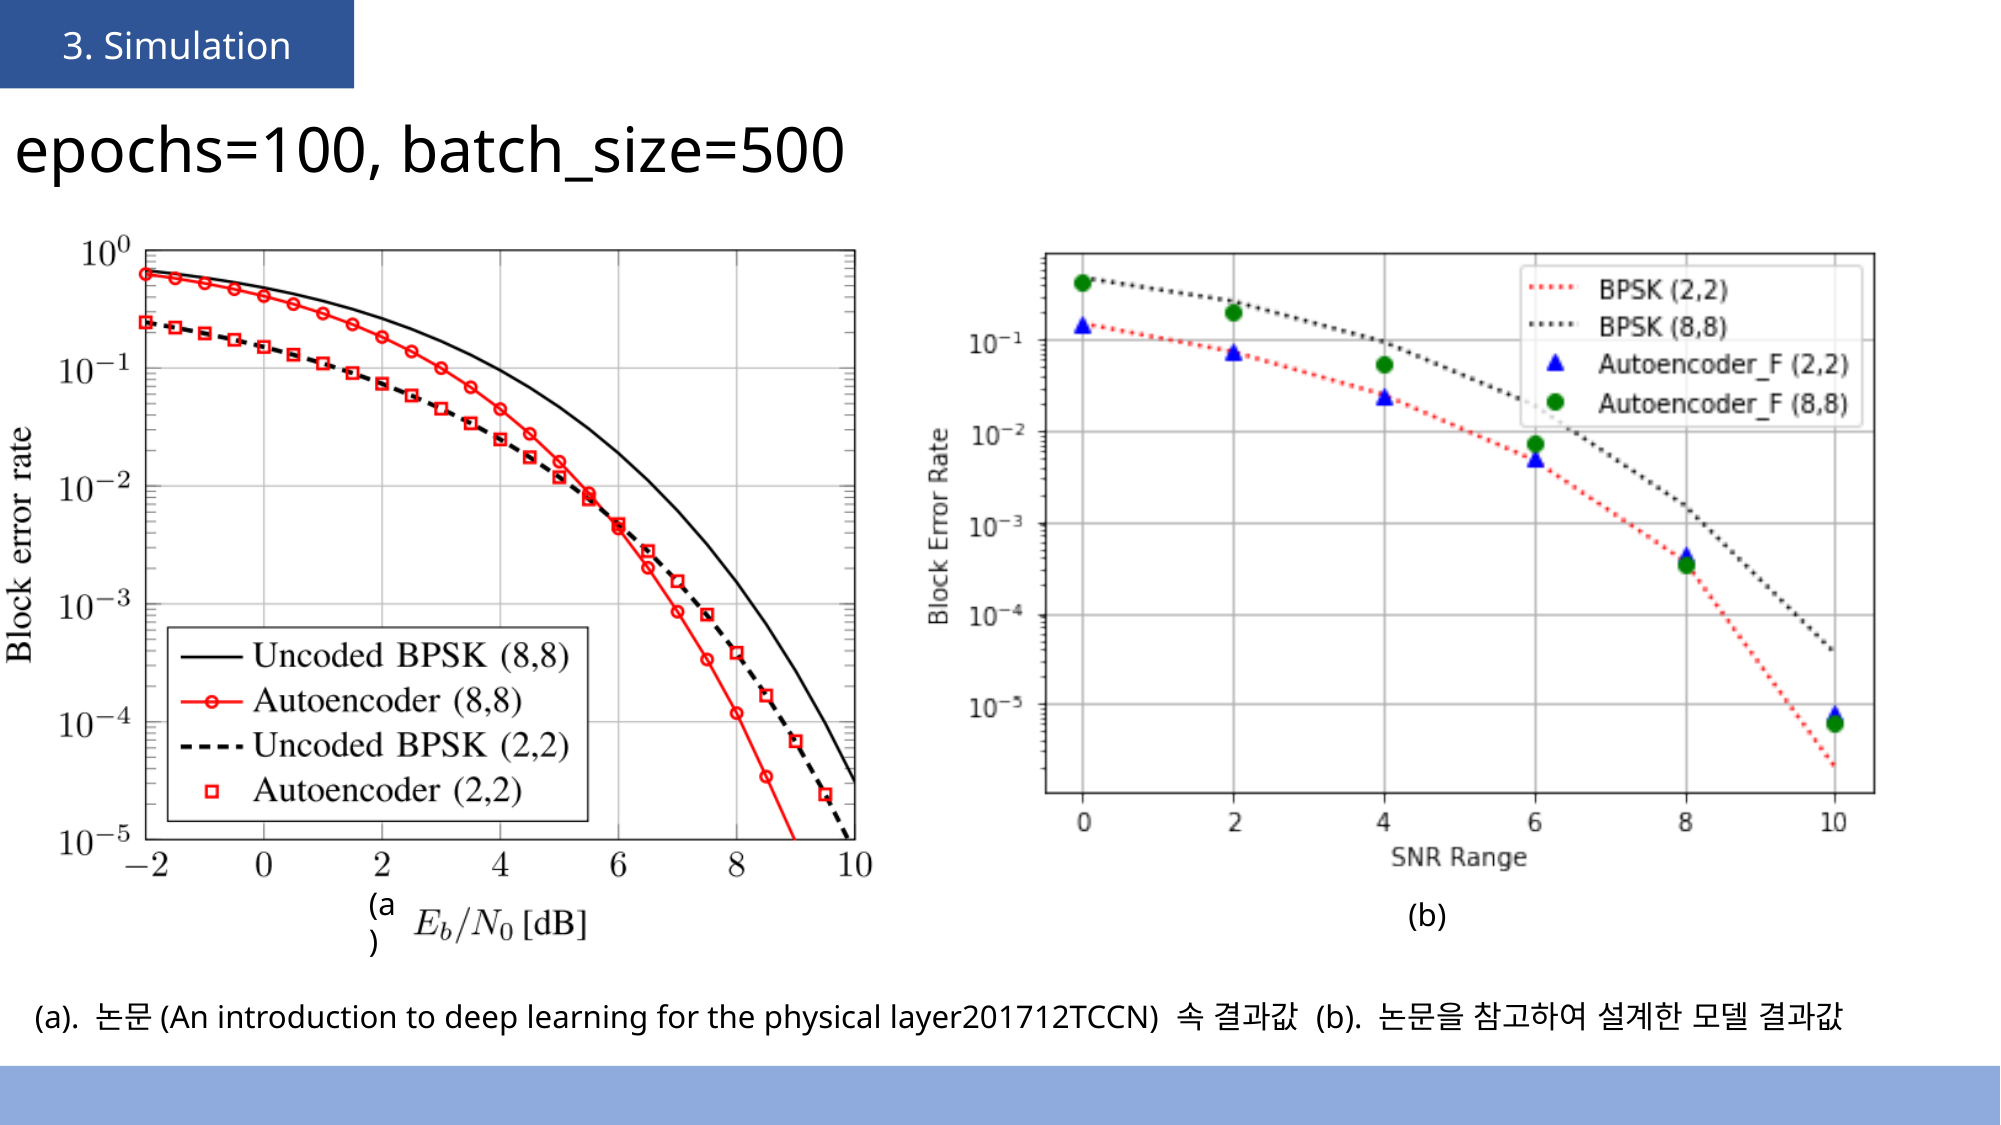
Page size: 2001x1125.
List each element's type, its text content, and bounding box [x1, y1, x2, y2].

text_box 3. Simulation [0, 0, 355, 87]
picture [913, 238, 1889, 887]
picture [0, 226, 886, 949]
text_box [0, 1065, 2000, 1125]
text_box (b) [1393, 887, 1463, 964]
text_box (a). 논문(An introduction to deep learning for the physical layer201712TCCN) 속 결과값 (b). 논문을 참고하여 설계한 모델 결과값 [19, 967, 1987, 1066]
text_box epochs=100, batch_size=500 [0, 87, 928, 208]
text_box (a) [353, 949, 413, 971]
